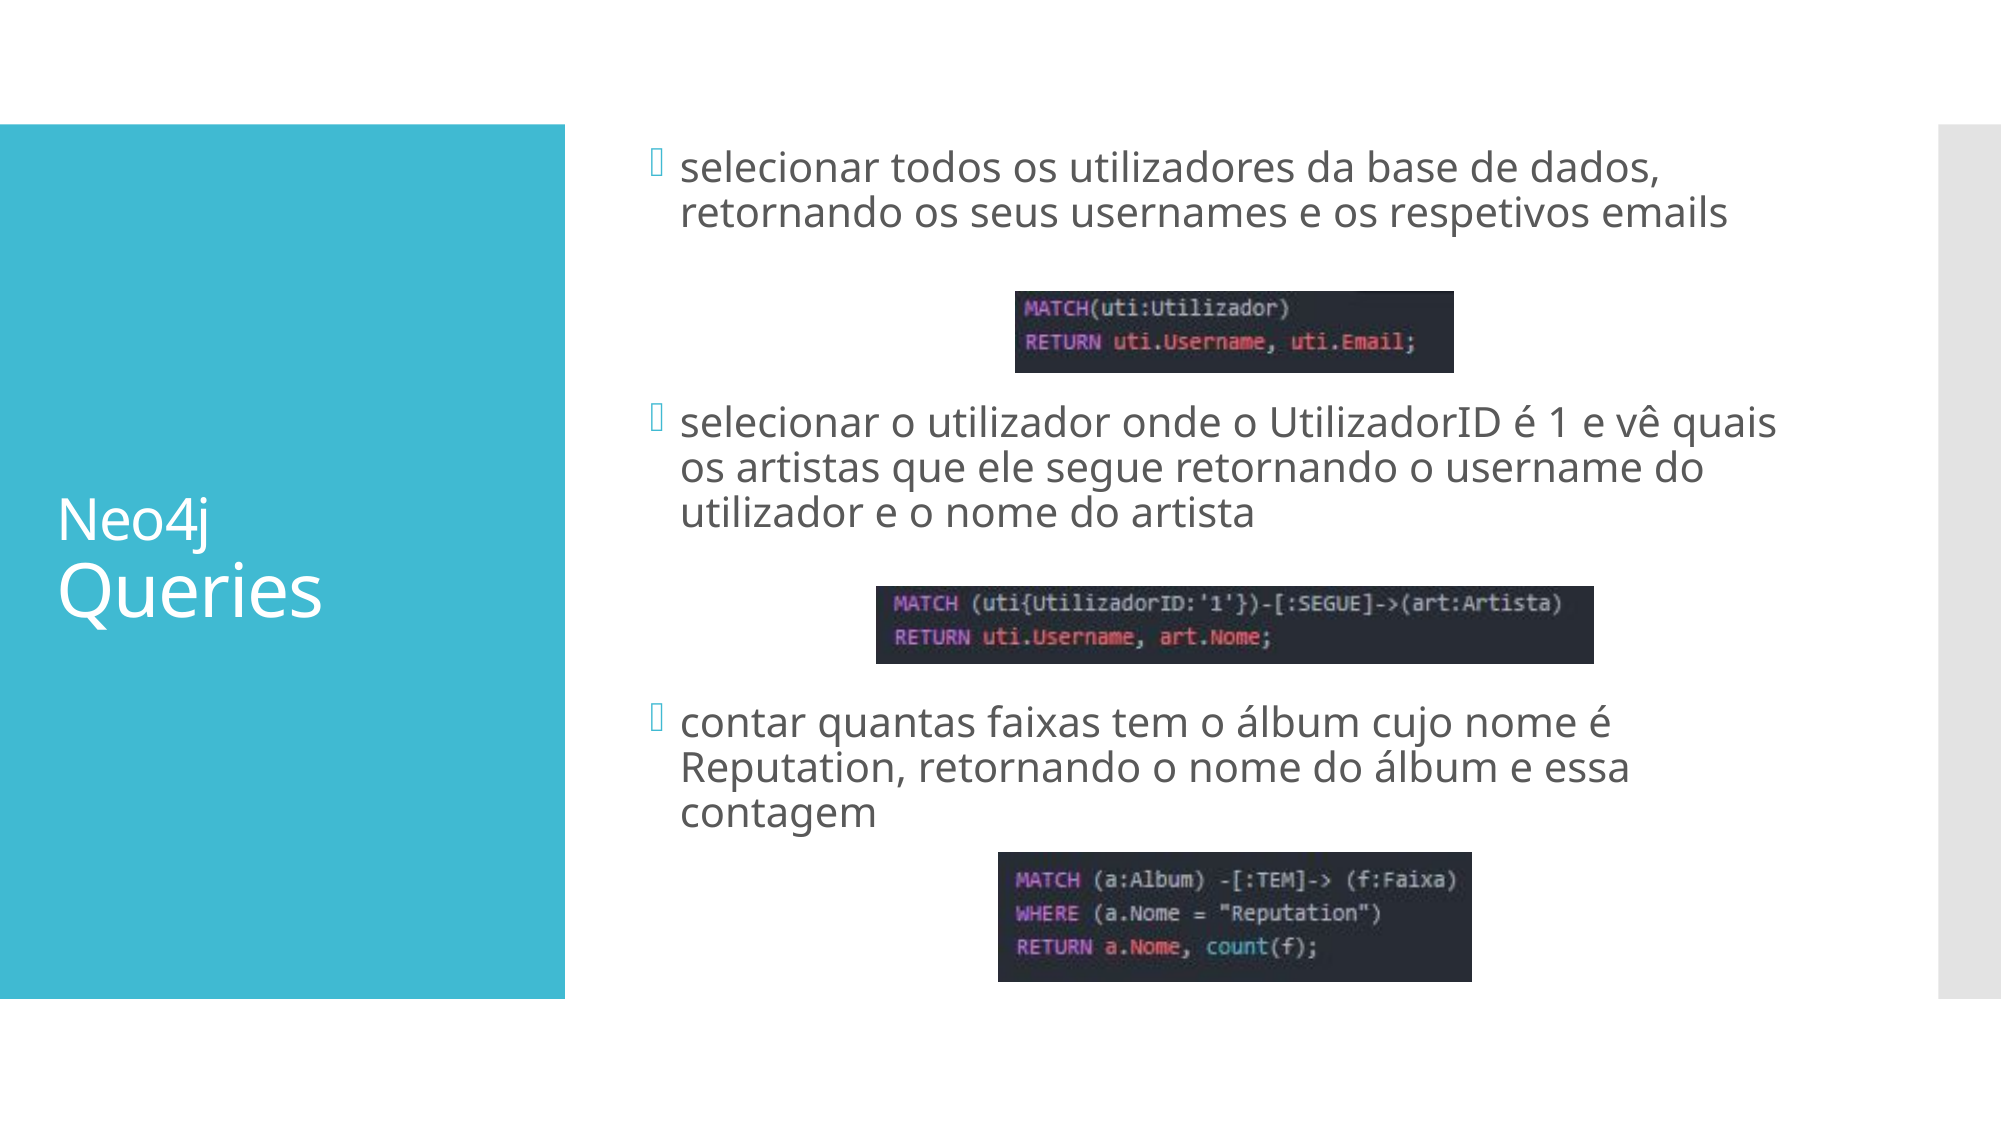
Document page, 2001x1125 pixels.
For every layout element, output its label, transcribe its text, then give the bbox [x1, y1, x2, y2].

title Neo4j Queries [41, 184, 525, 940]
list selecionar todos os utilizadores da base de dados, retornando os seus usernames e os respetivos emails selecionar o utilizador onde o UtilizadorID é 1 e vê quais os artistas que ele segue retornando o username do utilizador e o nome do artista contar quantas faixas tem o álbum cujo nome é Reputation, retornando o nome do álbum e essa contagem [634, 141, 1835, 982]
picture [997, 852, 1472, 982]
picture [875, 586, 1594, 665]
picture [1015, 291, 1454, 374]
